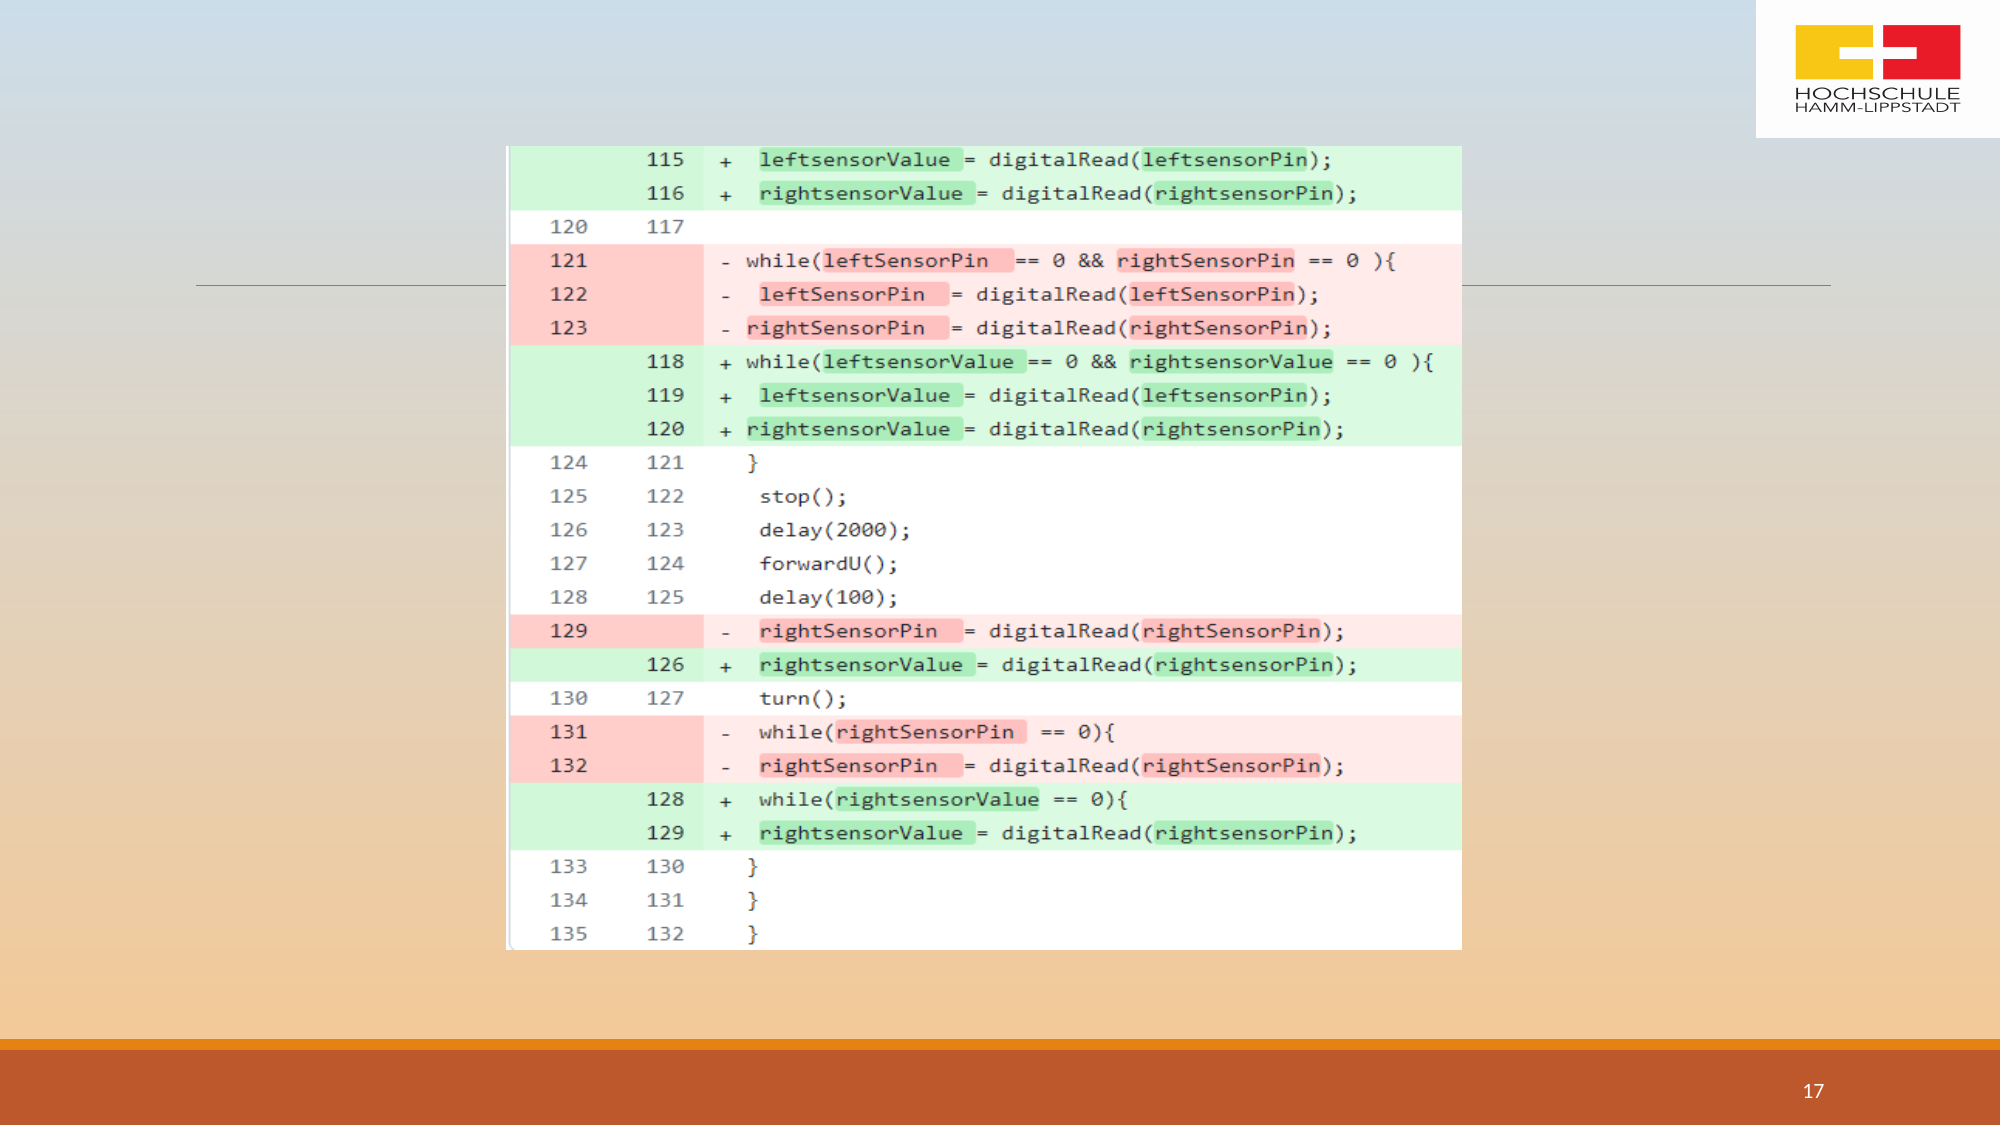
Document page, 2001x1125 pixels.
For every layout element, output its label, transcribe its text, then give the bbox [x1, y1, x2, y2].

picture [506, 145, 1463, 951]
picture [1756, 0, 2000, 138]
slide_number 17 [1624, 1059, 1840, 1120]
